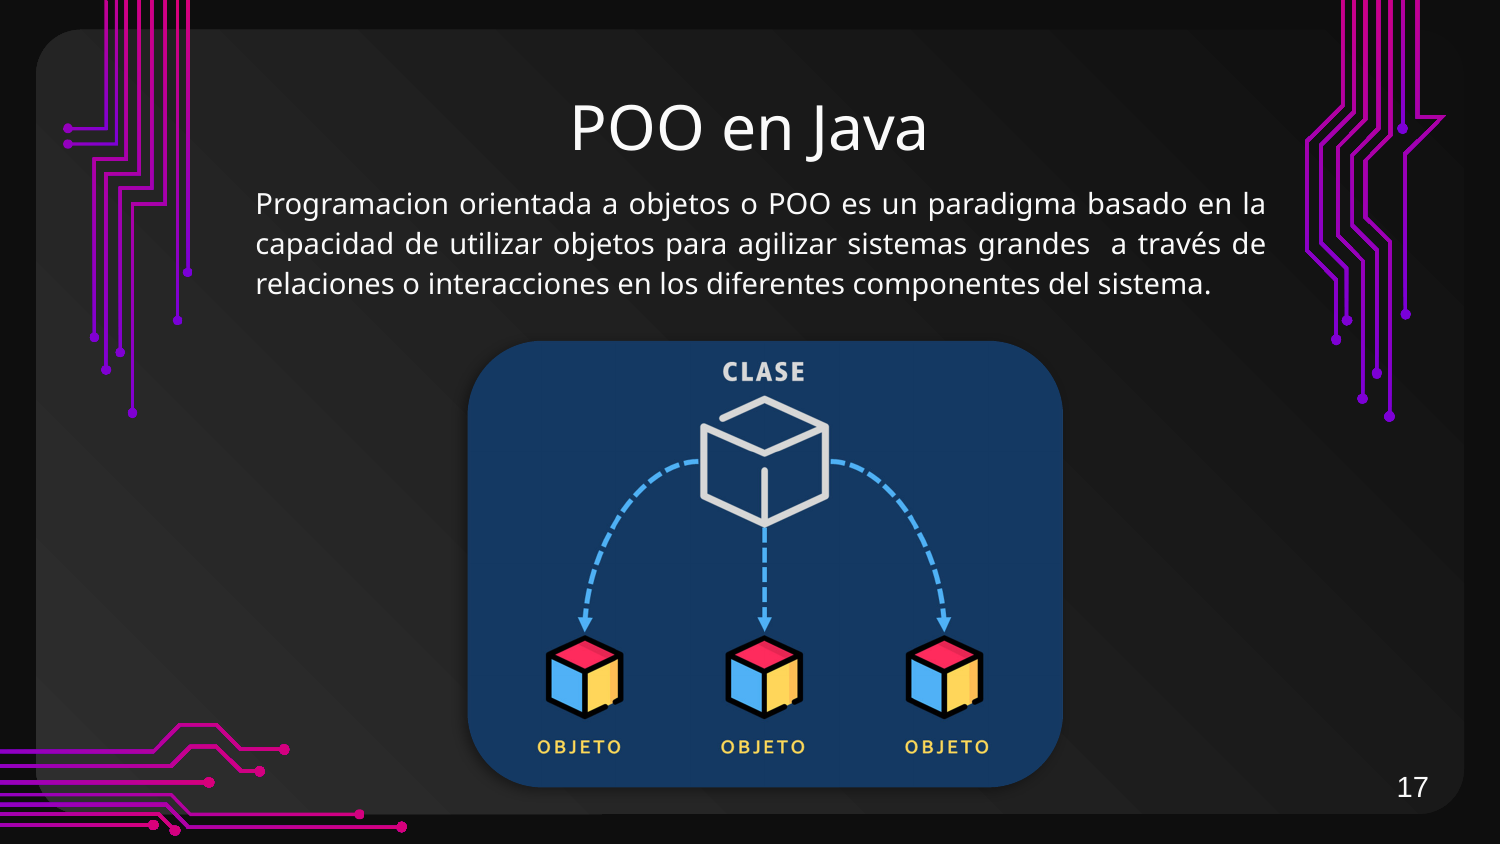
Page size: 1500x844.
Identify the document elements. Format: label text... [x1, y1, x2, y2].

title POO en Java [197, 72, 1299, 167]
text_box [93, 521, 207, 844]
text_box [1304, 0, 1447, 423]
text_box 17 [1381, 760, 1447, 811]
subtitle Programacion orientada a objetos o POO es un paradigma basado en la capacidad de utilizar objetos para agilizar sistemas grandes a través de relaciones o interacciones en los diferentes componentes del sistema. [217, 165, 1283, 337]
picture [467, 340, 1064, 788]
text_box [62, 0, 193, 419]
